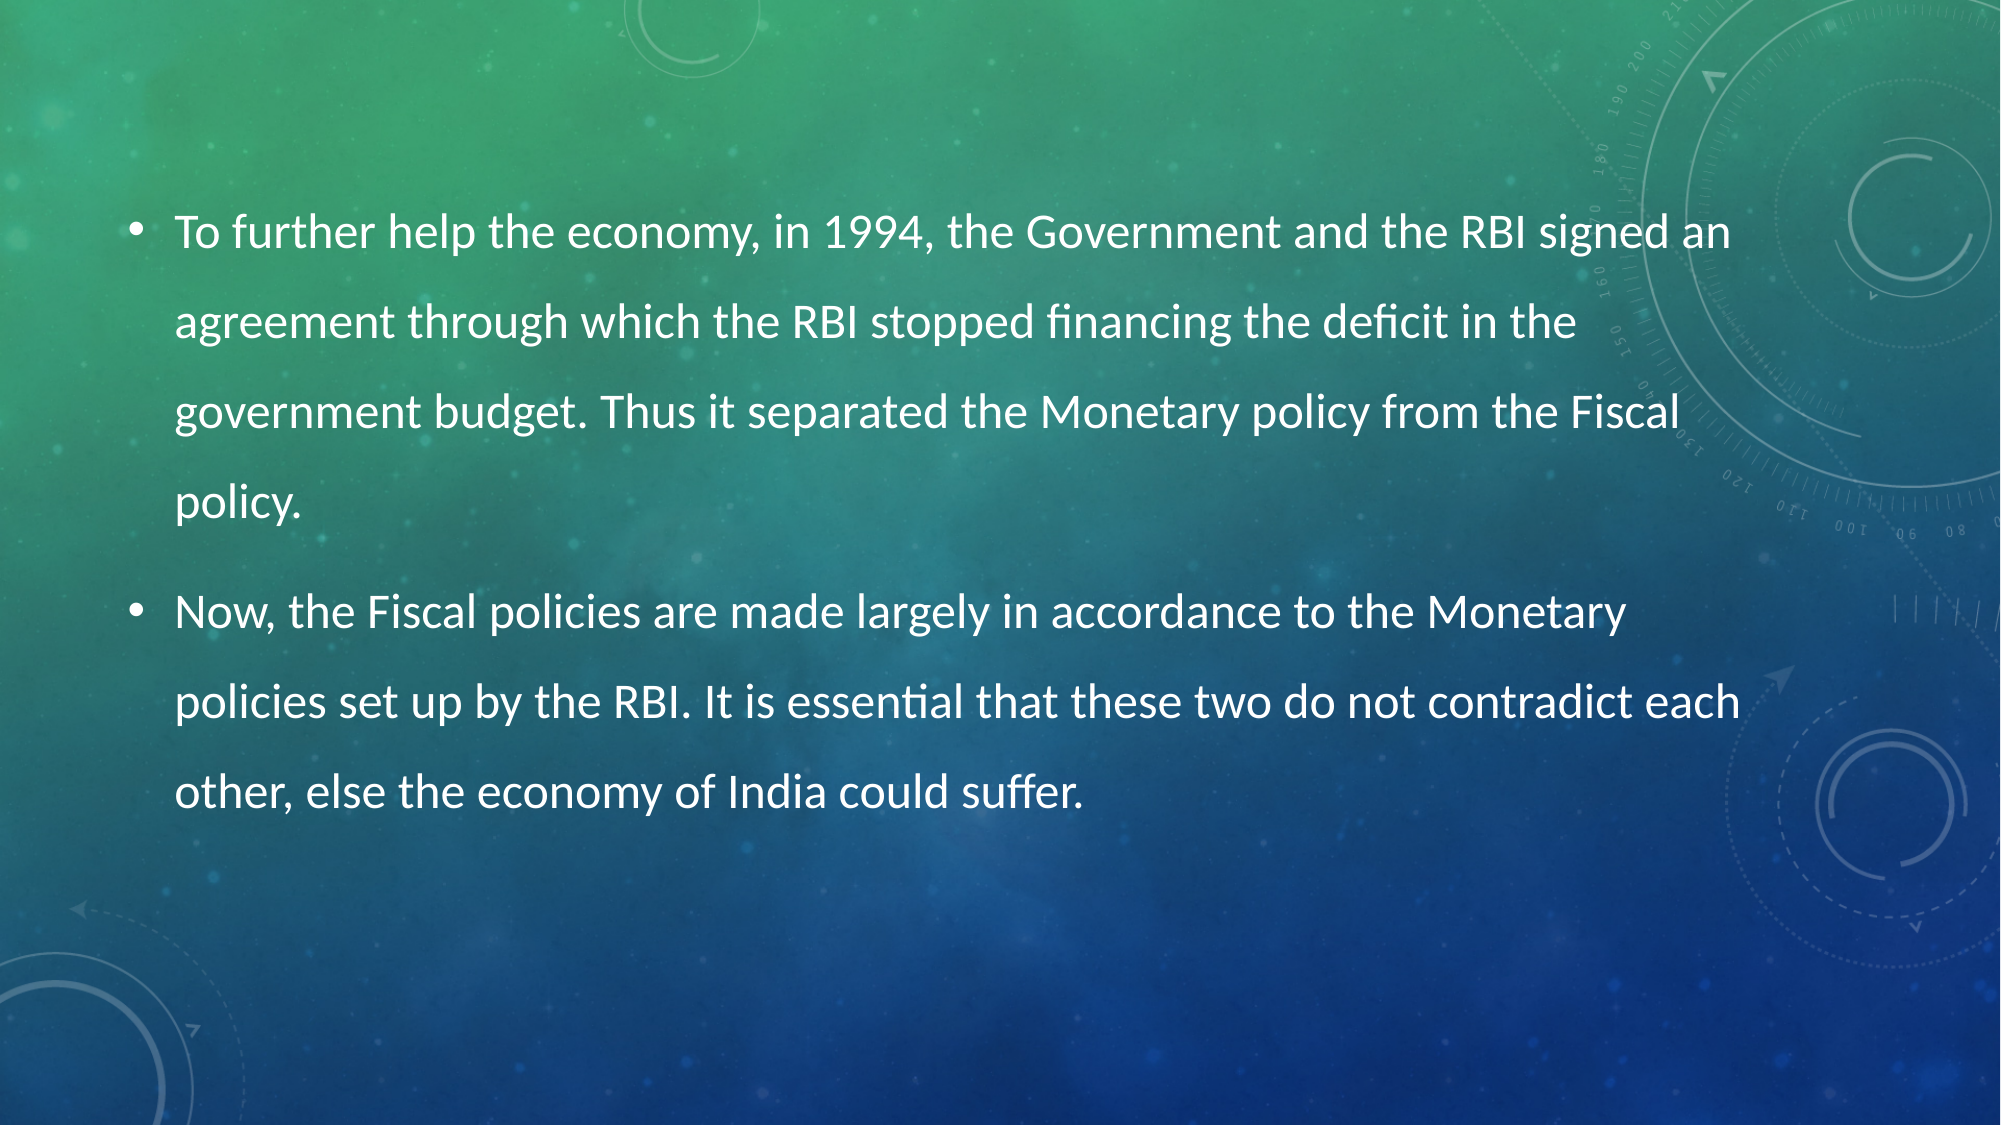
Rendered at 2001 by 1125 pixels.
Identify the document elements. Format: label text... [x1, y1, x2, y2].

list To further help the economy, in 1994, the Government and the RBI signed an agreement through which the RBI stopped financing the deficit in the government budget. Thus it separated the Monetary policy from the Fiscal policy. Now, the Fiscal policies are made largely in accordance to the Monetary policies set up by the RBI. It is essential that these two do not contradict each other, else the economy of India could suffer. [112, 147, 1775, 950]
picture [0, 0, 2001, 1125]
